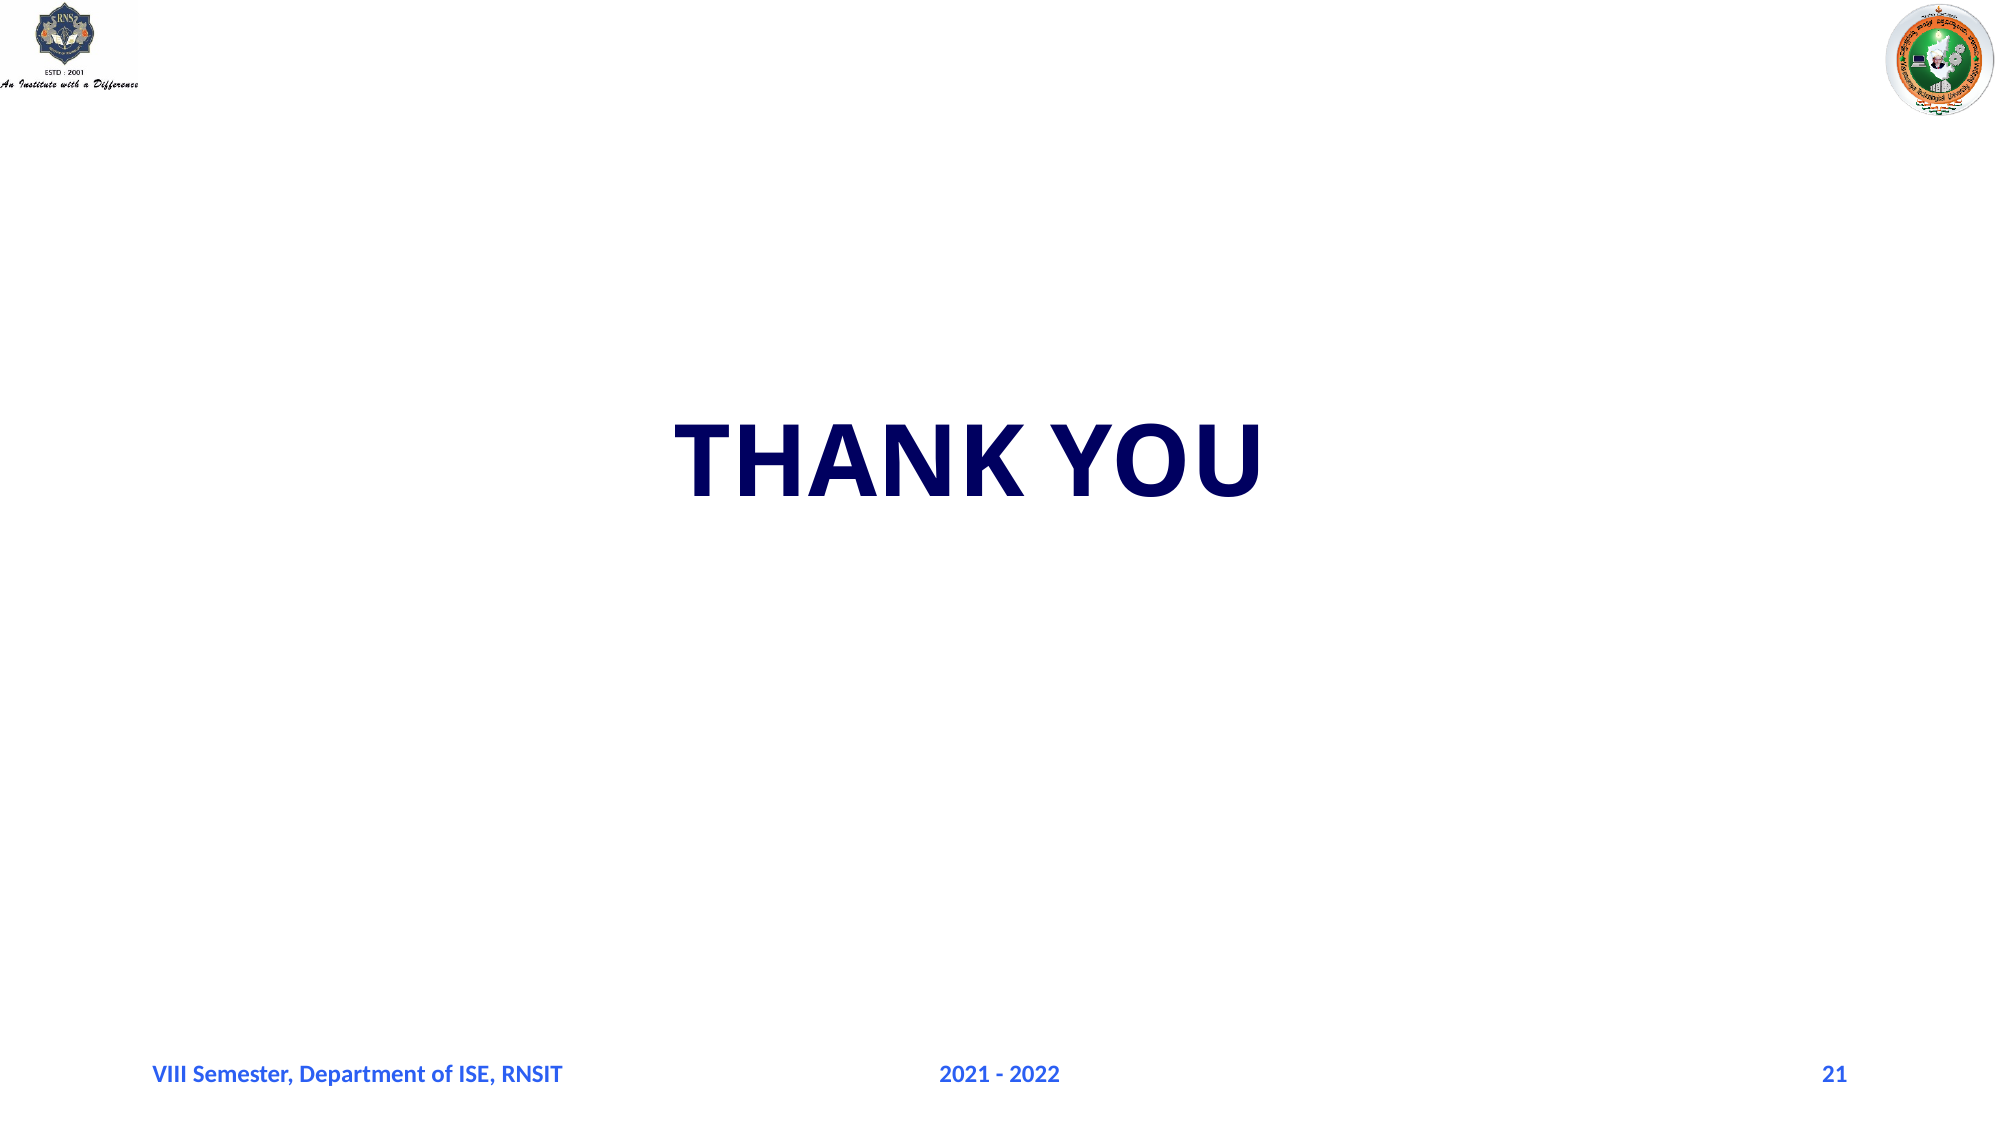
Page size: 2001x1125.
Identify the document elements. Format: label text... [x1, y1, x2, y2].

slide_number <number> [1412, 1042, 1863, 1103]
picture [1882, 2, 1997, 117]
slide_number VIII Semester, Department of ISE, RNSIT [137, 1042, 662, 1103]
footer 2021 - 2022 [662, 1042, 1338, 1103]
picture [0, 0, 138, 90]
title THANK YOU [432, 403, 1508, 527]
